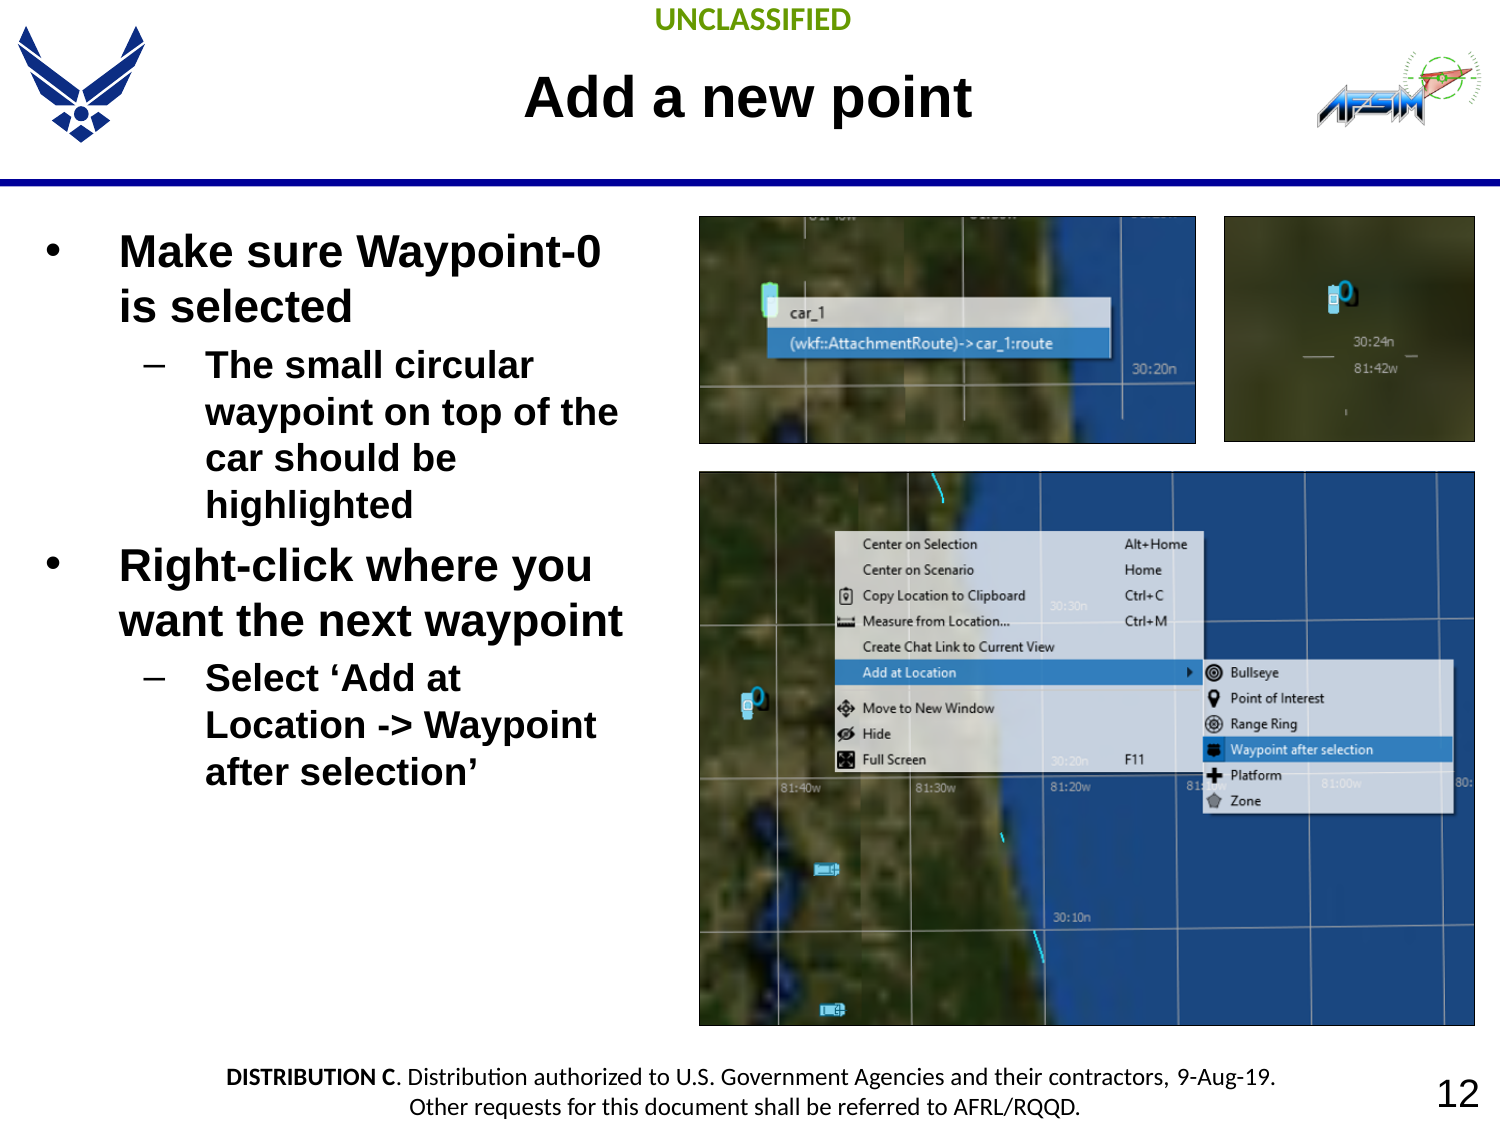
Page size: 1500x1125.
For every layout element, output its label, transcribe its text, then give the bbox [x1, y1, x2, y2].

picture [1224, 215, 1476, 443]
list Make sure Waypoint-0 is selected The small circular waypoint on top of the car should be highlighted Right-click where you want the next waypoint Select ‘Add at Location -> Waypoint after selection’ [24, 211, 650, 850]
title Add a new point [204, 0, 1293, 188]
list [699, 215, 1196, 444]
picture [1312, 42, 1491, 134]
picture [699, 471, 1476, 1026]
